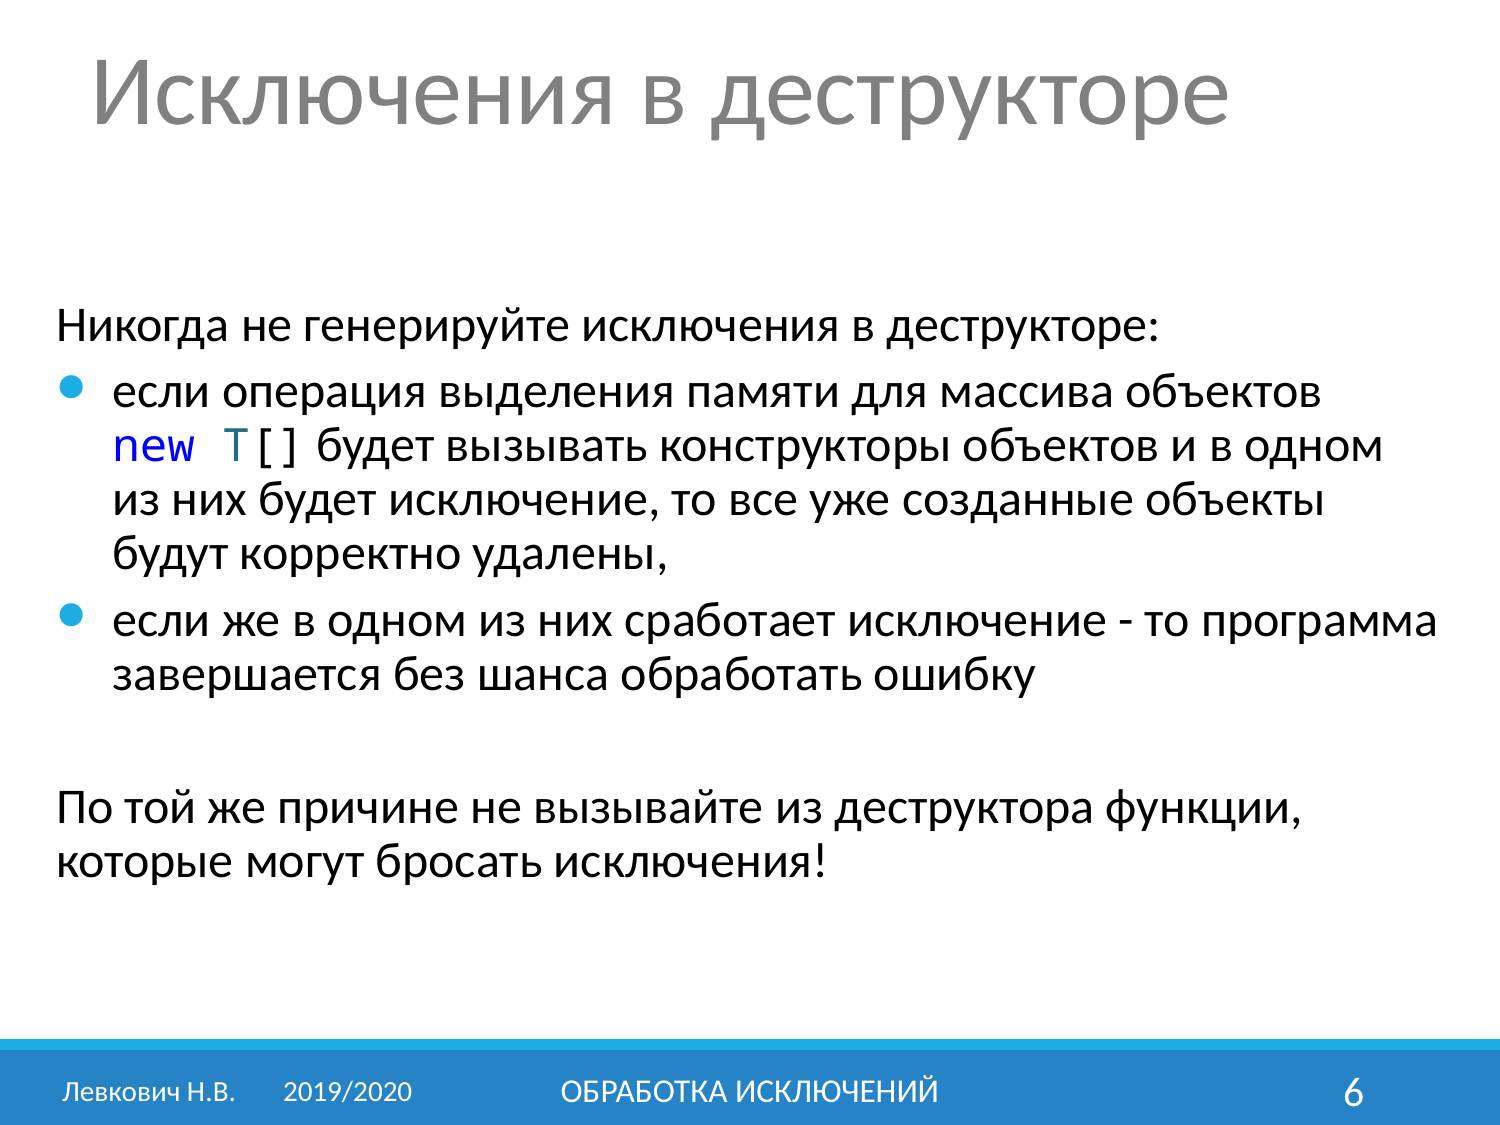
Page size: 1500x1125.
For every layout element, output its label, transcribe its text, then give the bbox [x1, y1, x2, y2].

slide_number Левкович Н.В. 2019/2020 [47, 1059, 440, 1120]
text_box Исключения в деструкторе [53, 30, 1459, 154]
slide_number 6 [1218, 1059, 1380, 1120]
text_box Никогда не генерируйте исключения в деструкторе: если операция выделения памяти для массива объектов new T[] будет вызывать конструкторы объектов и в одном из них будет исключение, то все уже созданные объекты будут корректно удалены, если же в одном из них сработает исключение - то программа завершается без шанса обработать ошибку По той же причине не вызывайте из деструктора функции, которые могут бросать исключения! [41, 290, 1459, 896]
footer Обработка исключений [453, 1059, 1047, 1120]
